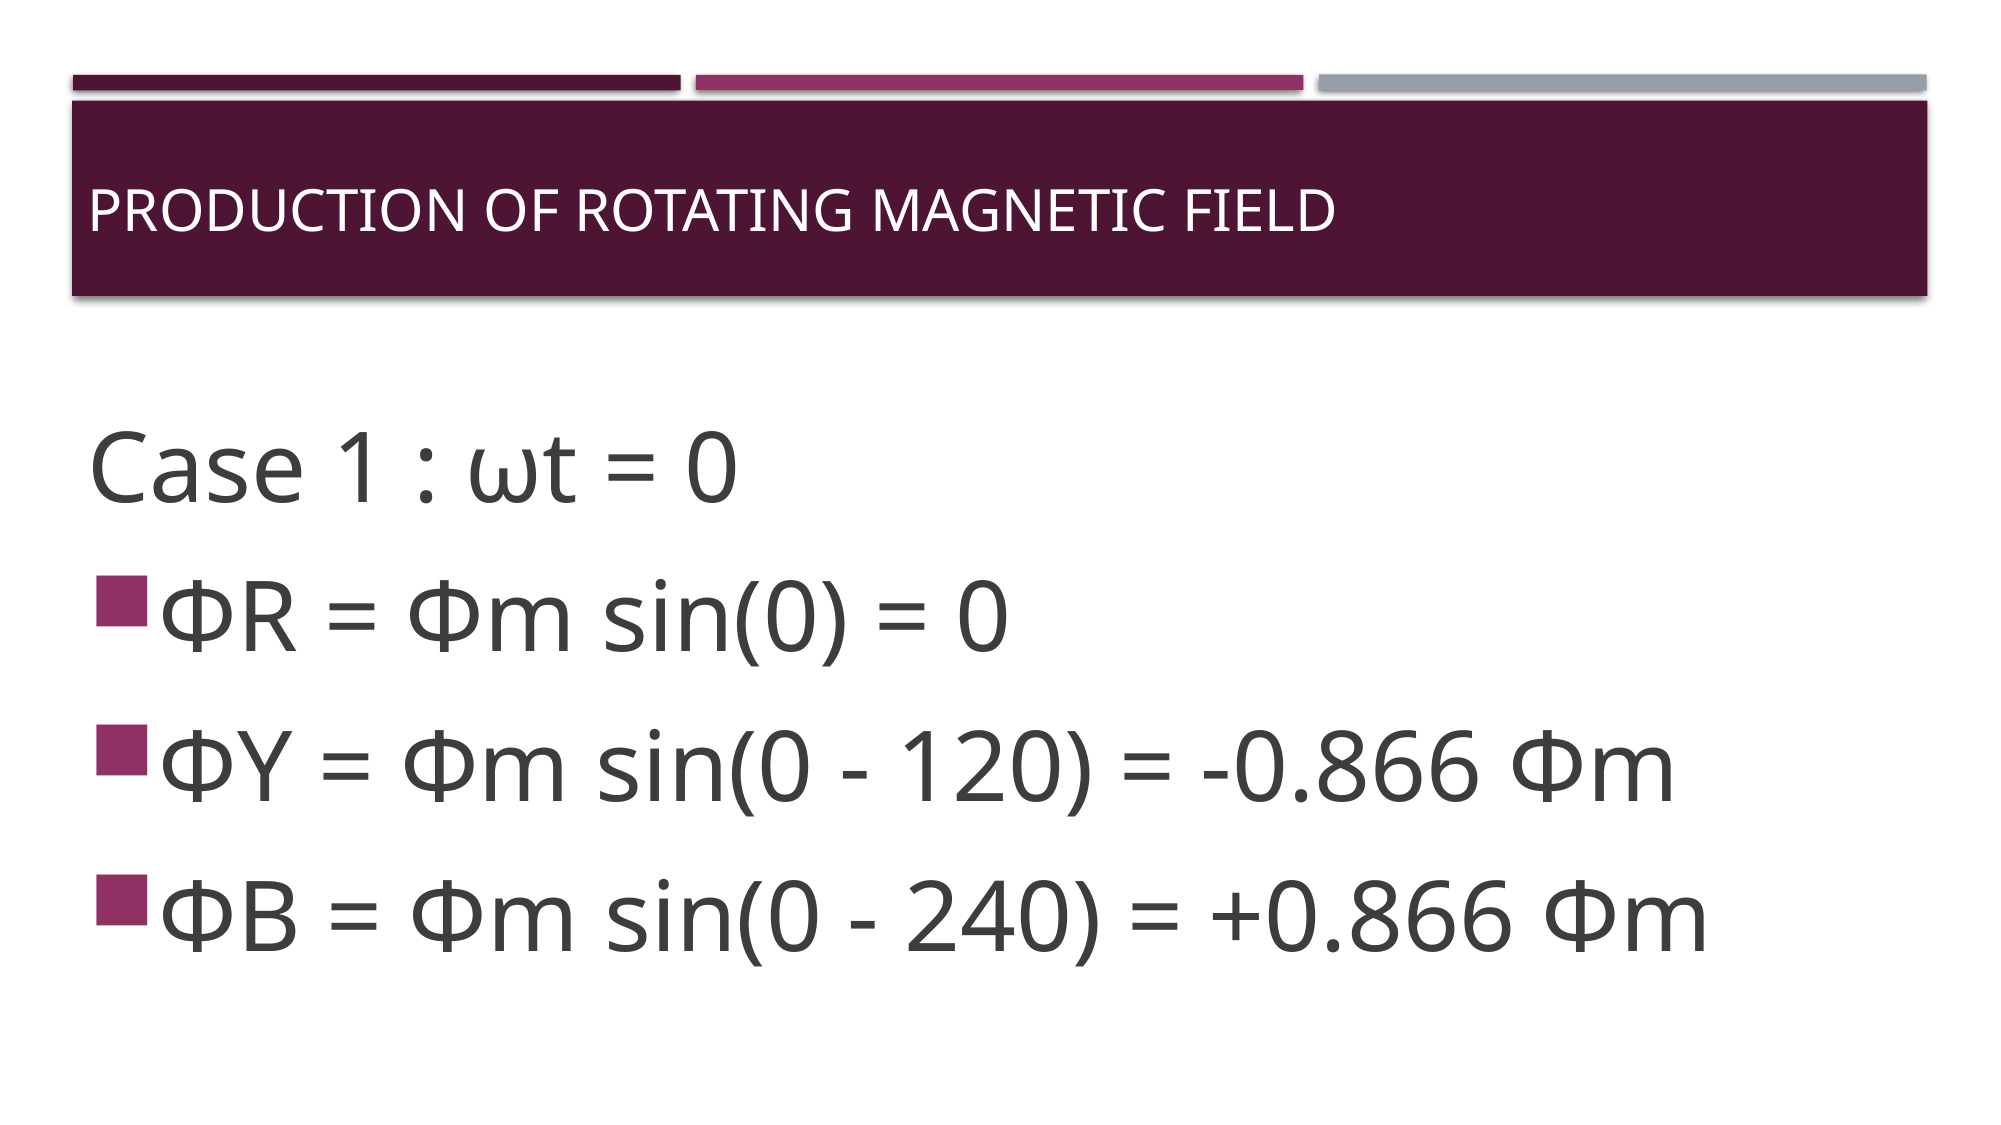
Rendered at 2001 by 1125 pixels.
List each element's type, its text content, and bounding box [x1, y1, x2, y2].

list Case 1 : ωt = 0 ΦR = Φm sin(0) = 0 ΦY = Φm sin(0 - 120) = -0.866 Φm ΦB = Φm sin(0 - 240) = +0.866 Φm [72, 303, 1935, 1125]
title Production of Rotating magnetic field [72, 0, 2000, 251]
